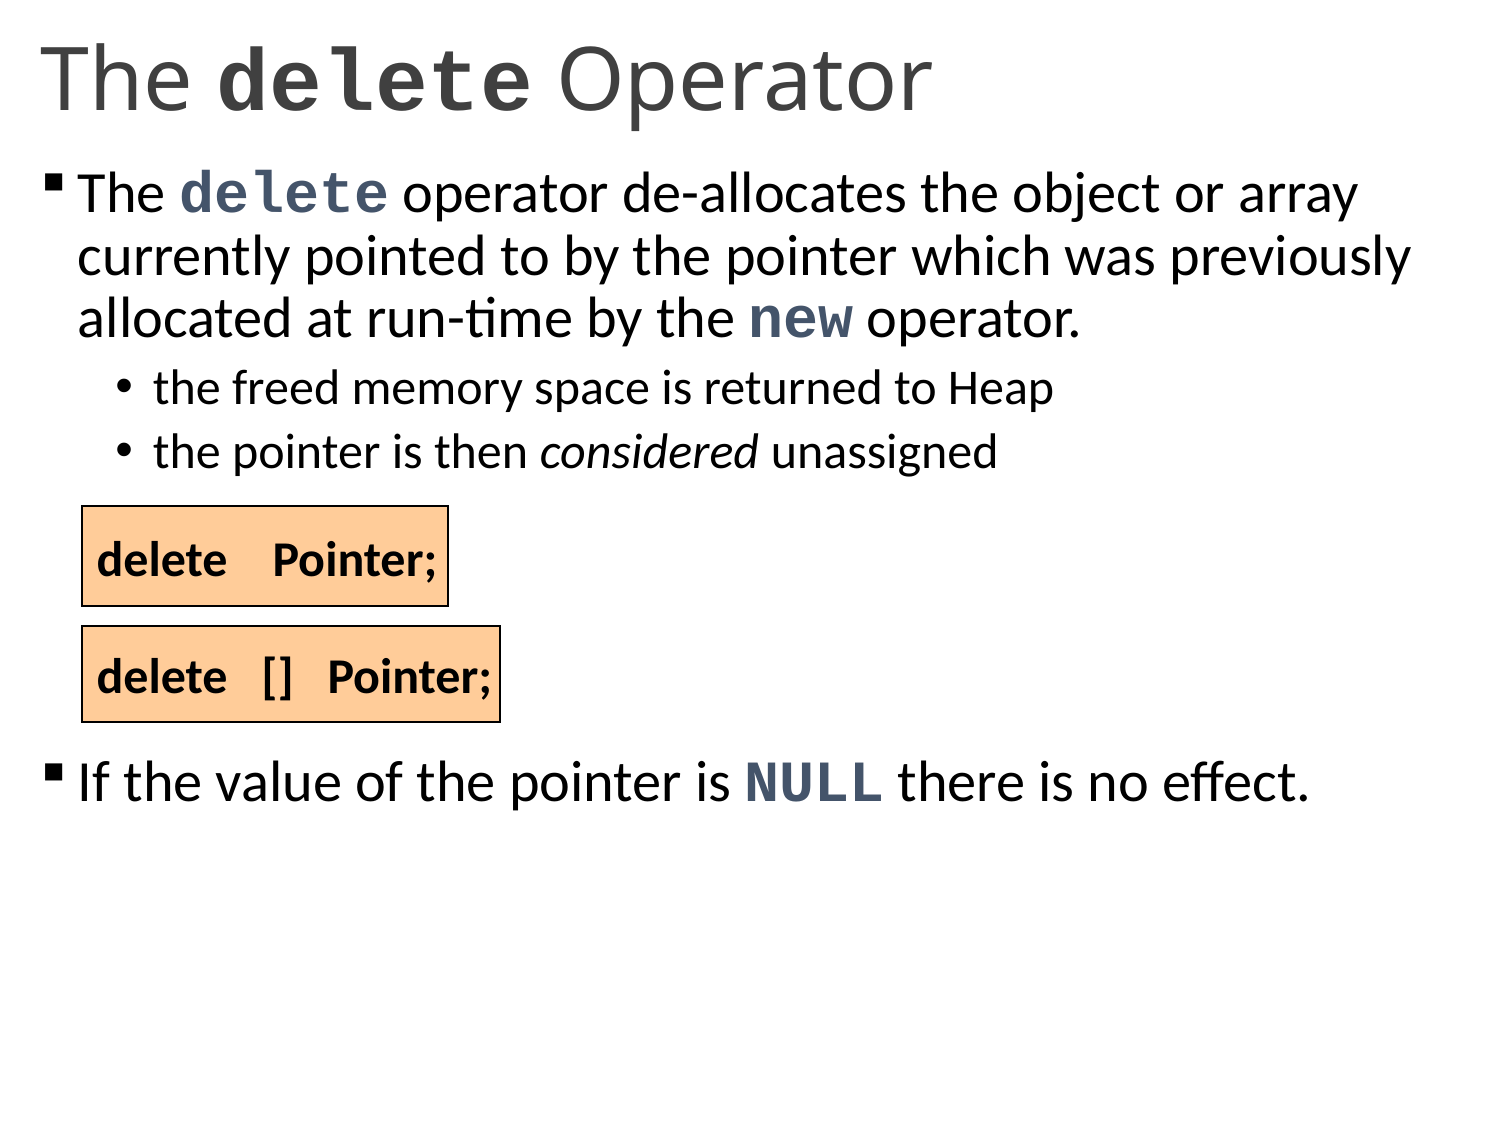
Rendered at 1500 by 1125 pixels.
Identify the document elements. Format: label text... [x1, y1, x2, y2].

text_box delete Pointer; [81, 506, 449, 607]
list The delete operator de-allocates the object or array currently pointed to by the pointer which was previously allocated at run-time by the new operator. the freed memory space is returned to Heap the pointer is then considered unassigned If the value of the pointer is NULL there is no effect. [25, 154, 1469, 1014]
title The delete Operator [25, 26, 1469, 138]
text_box delete [] Pointer; [81, 626, 500, 722]
